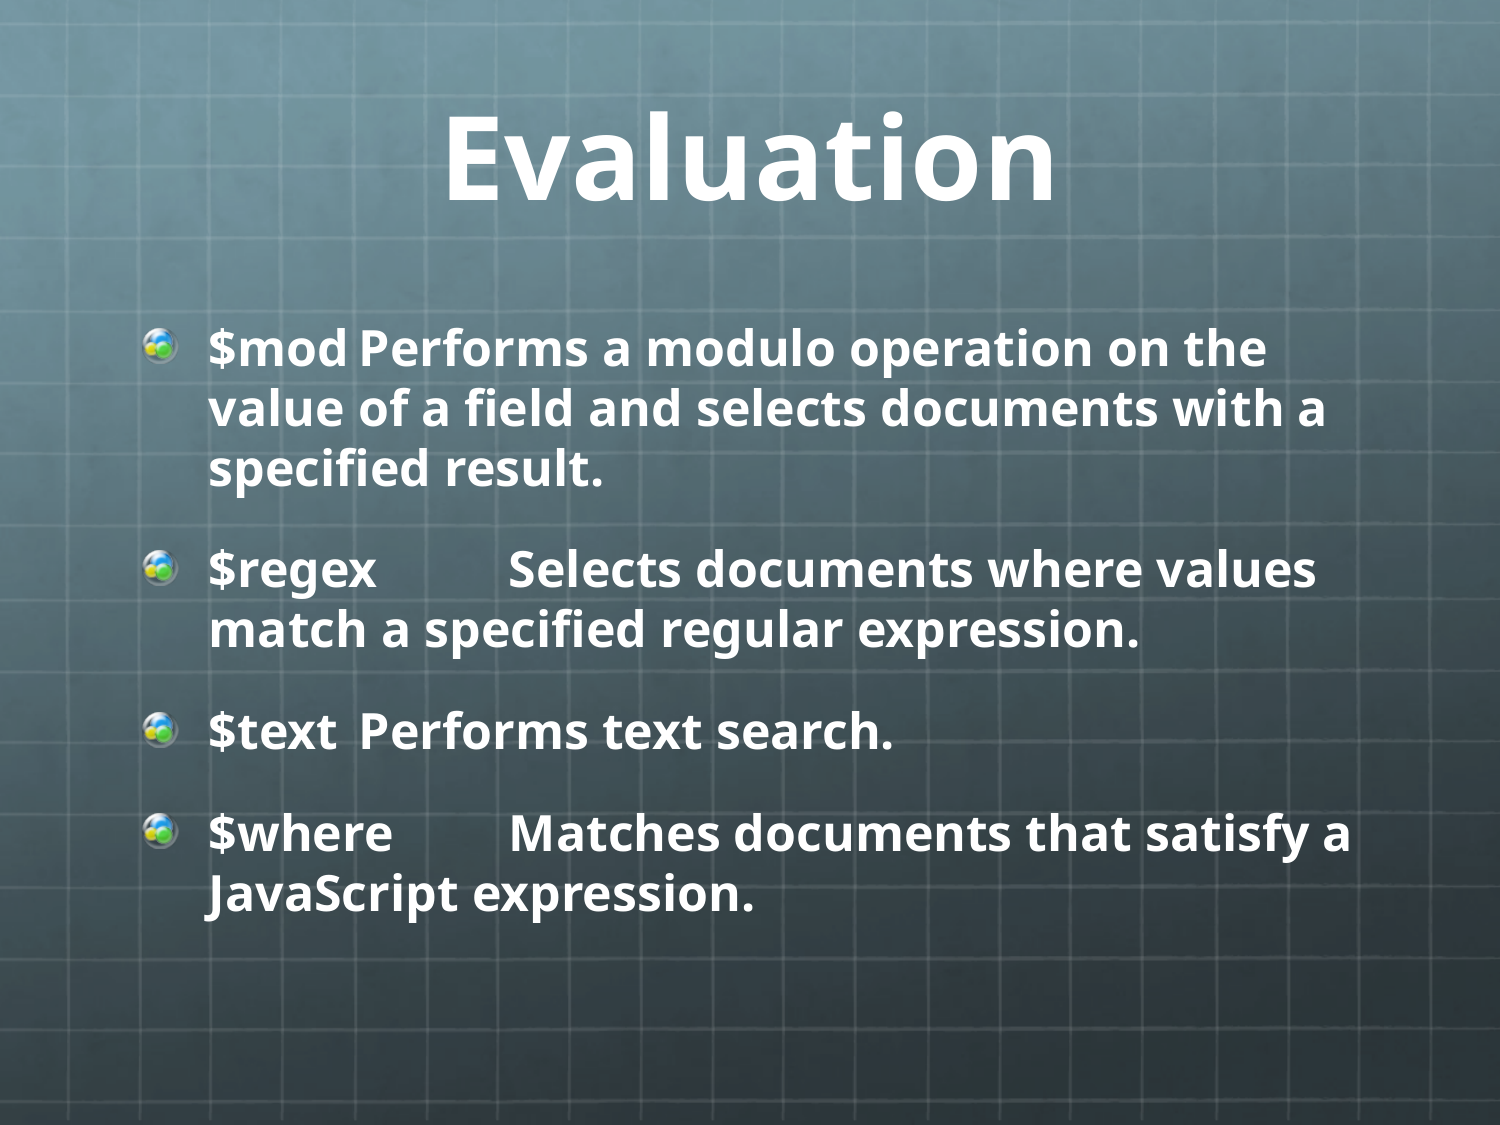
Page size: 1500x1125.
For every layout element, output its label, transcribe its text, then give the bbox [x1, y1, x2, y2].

picture [0, 0, 1500, 1125]
title Evaluation [127, 17, 1372, 289]
list $mod Performs a modulo operation on the value of a field and selects documents with a specified result. $regex Selects documents where values match a specified regular expression. $text Performs text search. $where Matches documents that satisfy a JavaScript expression. [127, 308, 1372, 958]
